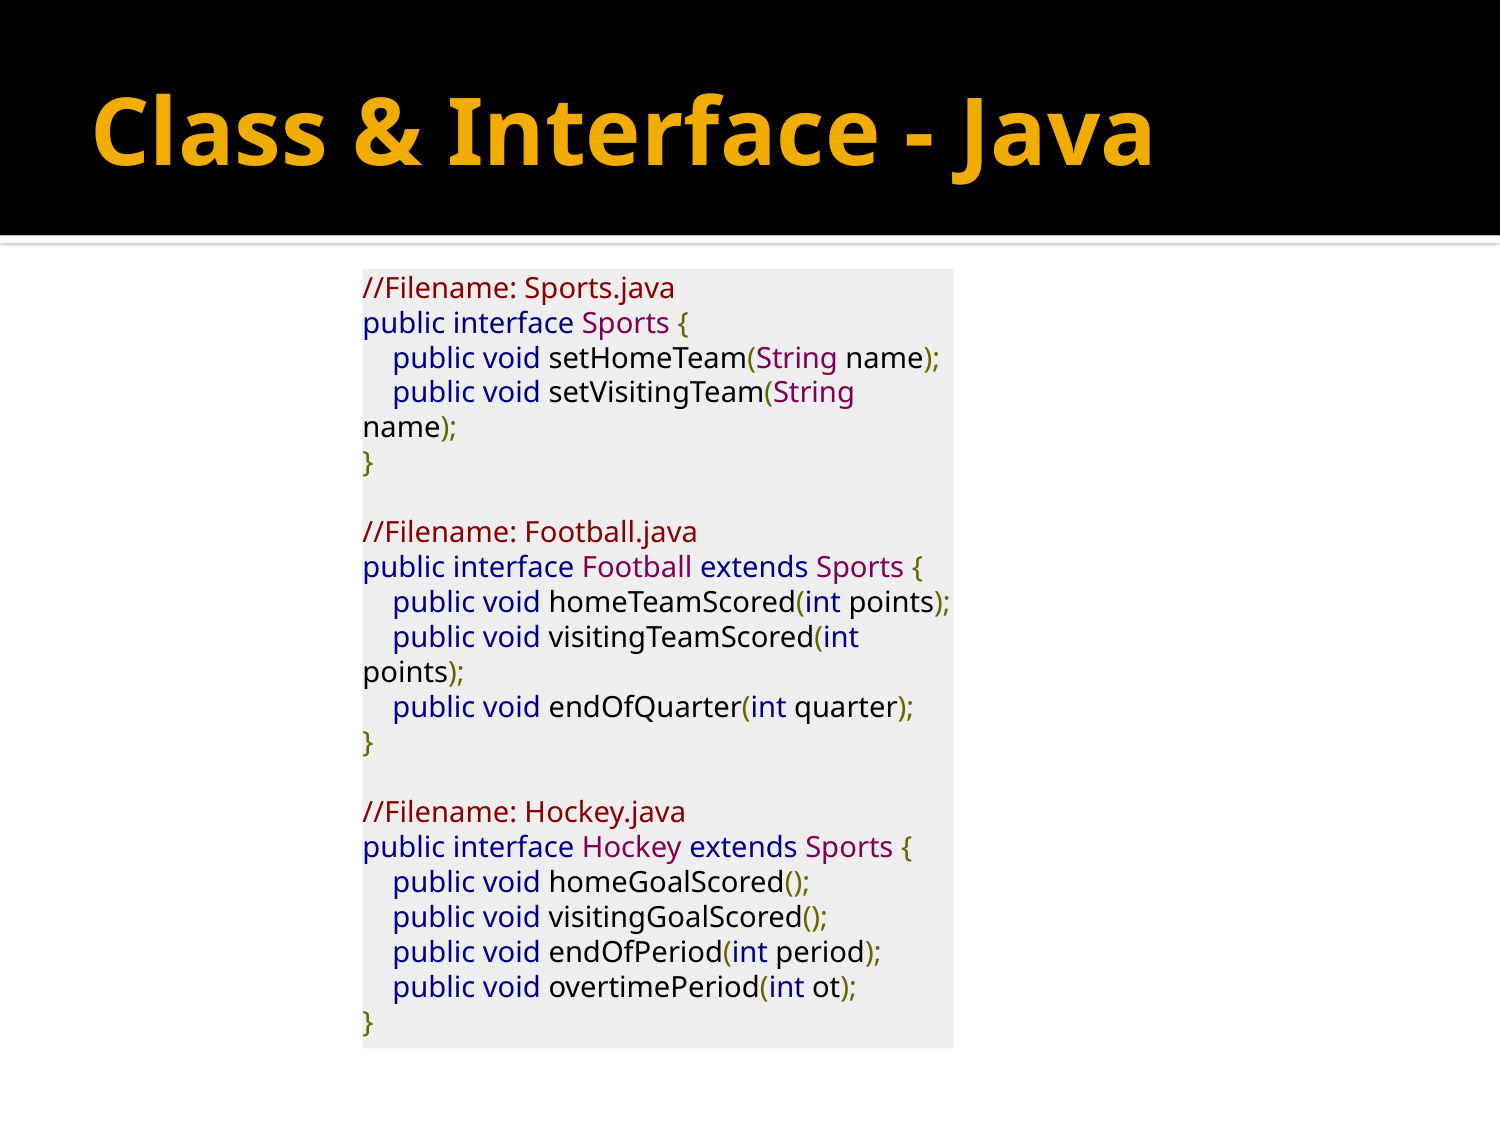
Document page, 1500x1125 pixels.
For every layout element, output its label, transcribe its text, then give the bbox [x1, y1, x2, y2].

title Class & Interface - Java [75, 25, 1425, 231]
list //Filename: Sports.java public interface Sports { public void setHomeTeam(String name); public void setVisitingTeam(String name); } //Filename: Football.java public interface Football extends Sports { public void homeTeamScored(int points); public void visitingTeamScored(int points); public void endOfQuarter(int quarter); } //Filename: Hockey.java public interface Hockey extends Sports { public void homeGoalScored(); public void visitingGoalScored(); public void endOfPeriod(int period); public void overtimePeriod(int ot); } [362, 268, 954, 1049]
